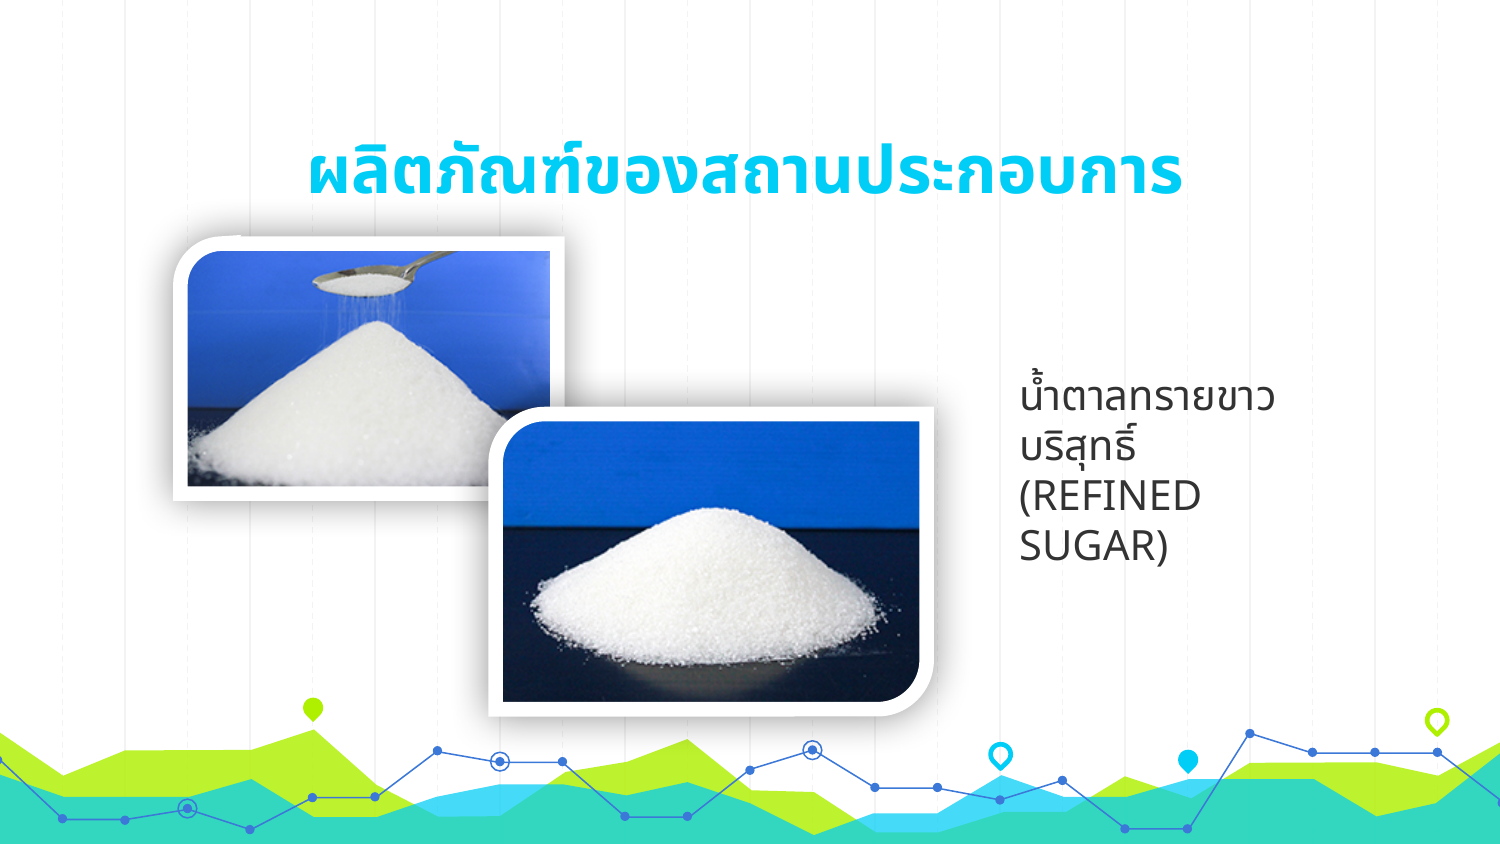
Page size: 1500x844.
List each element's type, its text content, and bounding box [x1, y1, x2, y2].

text_box น้ำตาลทรายขาวบริสุทธิ์ (REFINED SUGAR) [1004, 354, 1320, 490]
picture [180, 243, 927, 710]
title ผลิตภัณฑ์ของสถานประกอบการ [171, 103, 1320, 222]
